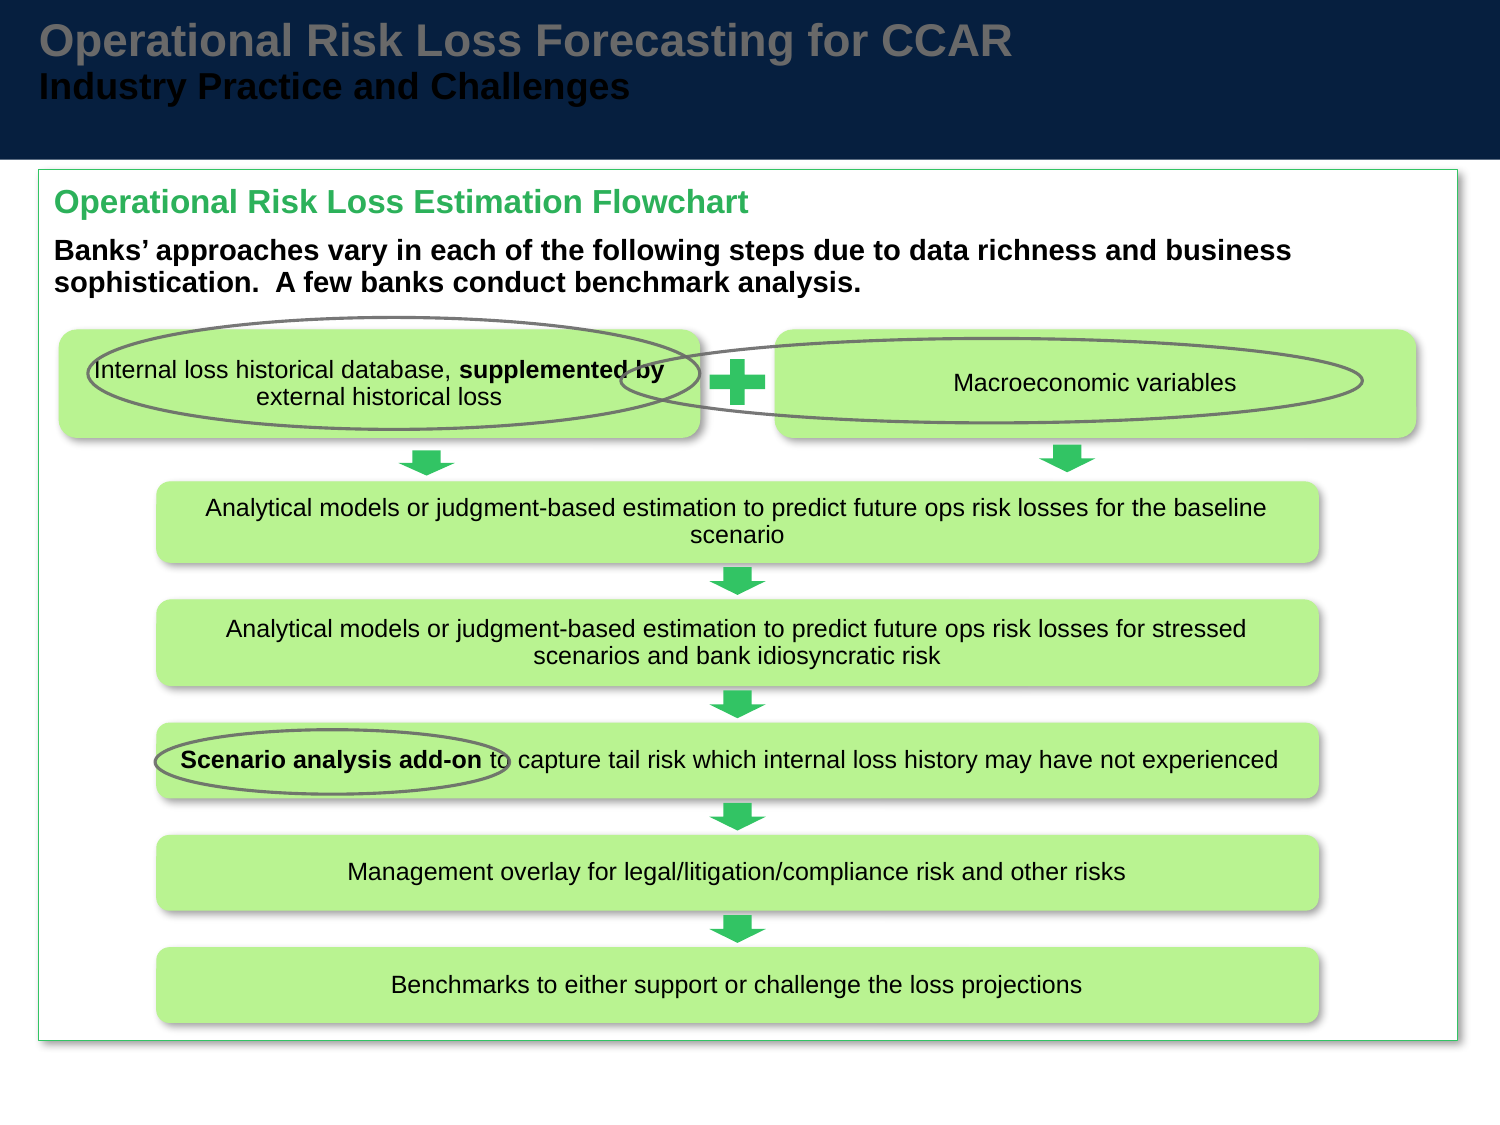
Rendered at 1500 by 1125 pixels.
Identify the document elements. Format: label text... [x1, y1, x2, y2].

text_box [58, 317, 1416, 1023]
title Operational Risk Loss Forecasting for CCAR Industry Practice and Challenges [38, 11, 1200, 113]
text_box Banks’ approaches vary in each of the following steps due to data richness and business sophistication. A few banks conduct benchmark analysis. [38, 220, 1458, 314]
text_box [37, 168, 1460, 1043]
text_box Operational Risk Loss Estimation Flowchart [38, 169, 877, 220]
